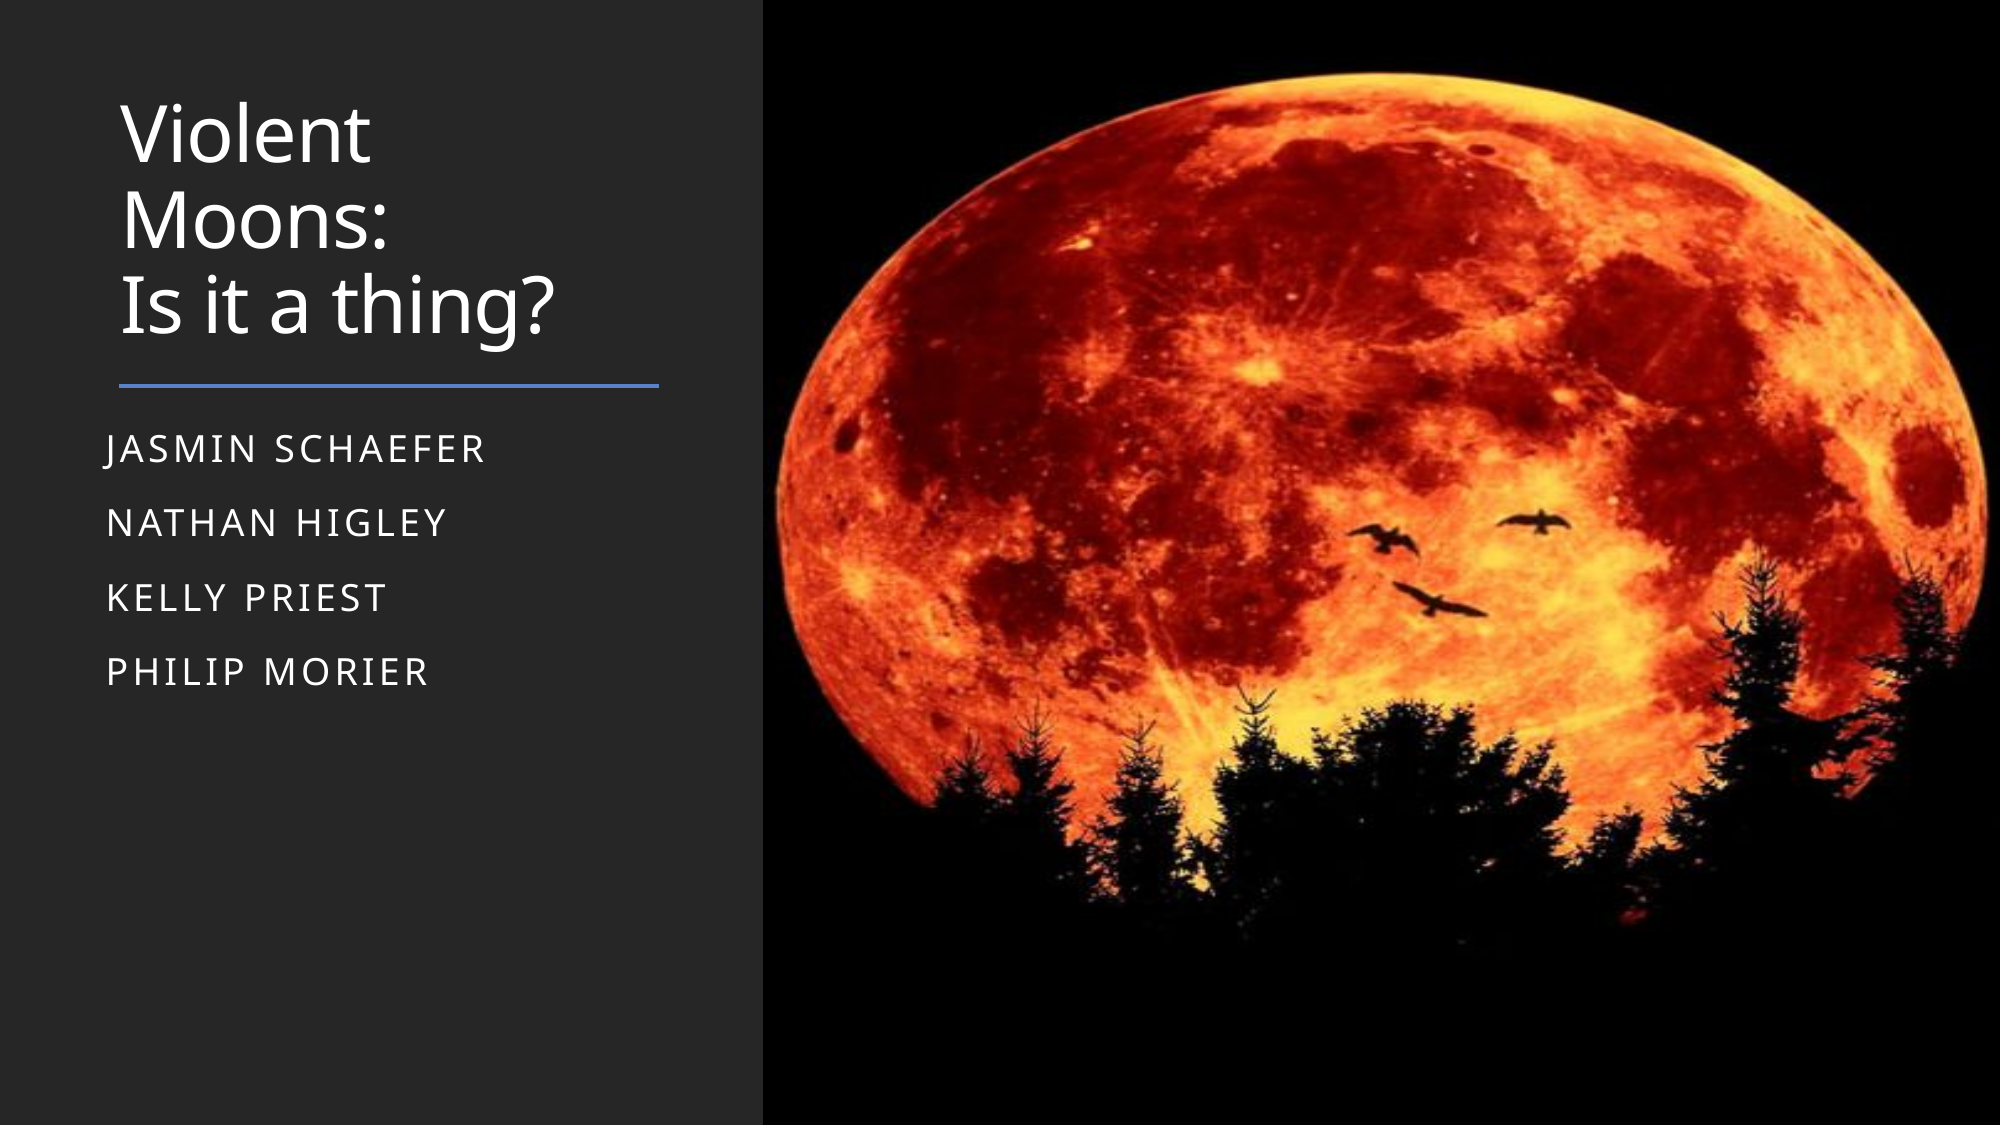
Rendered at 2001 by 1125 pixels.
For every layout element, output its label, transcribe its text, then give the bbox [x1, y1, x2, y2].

text_box [0, 0, 762, 1125]
title Violent Moons: Is it a thing? [105, 84, 672, 359]
subtitle Jasmin Schaefer Nathan Higley Kelly Priest Philip Morier [105, 417, 672, 966]
picture [762, 0, 2000, 1125]
